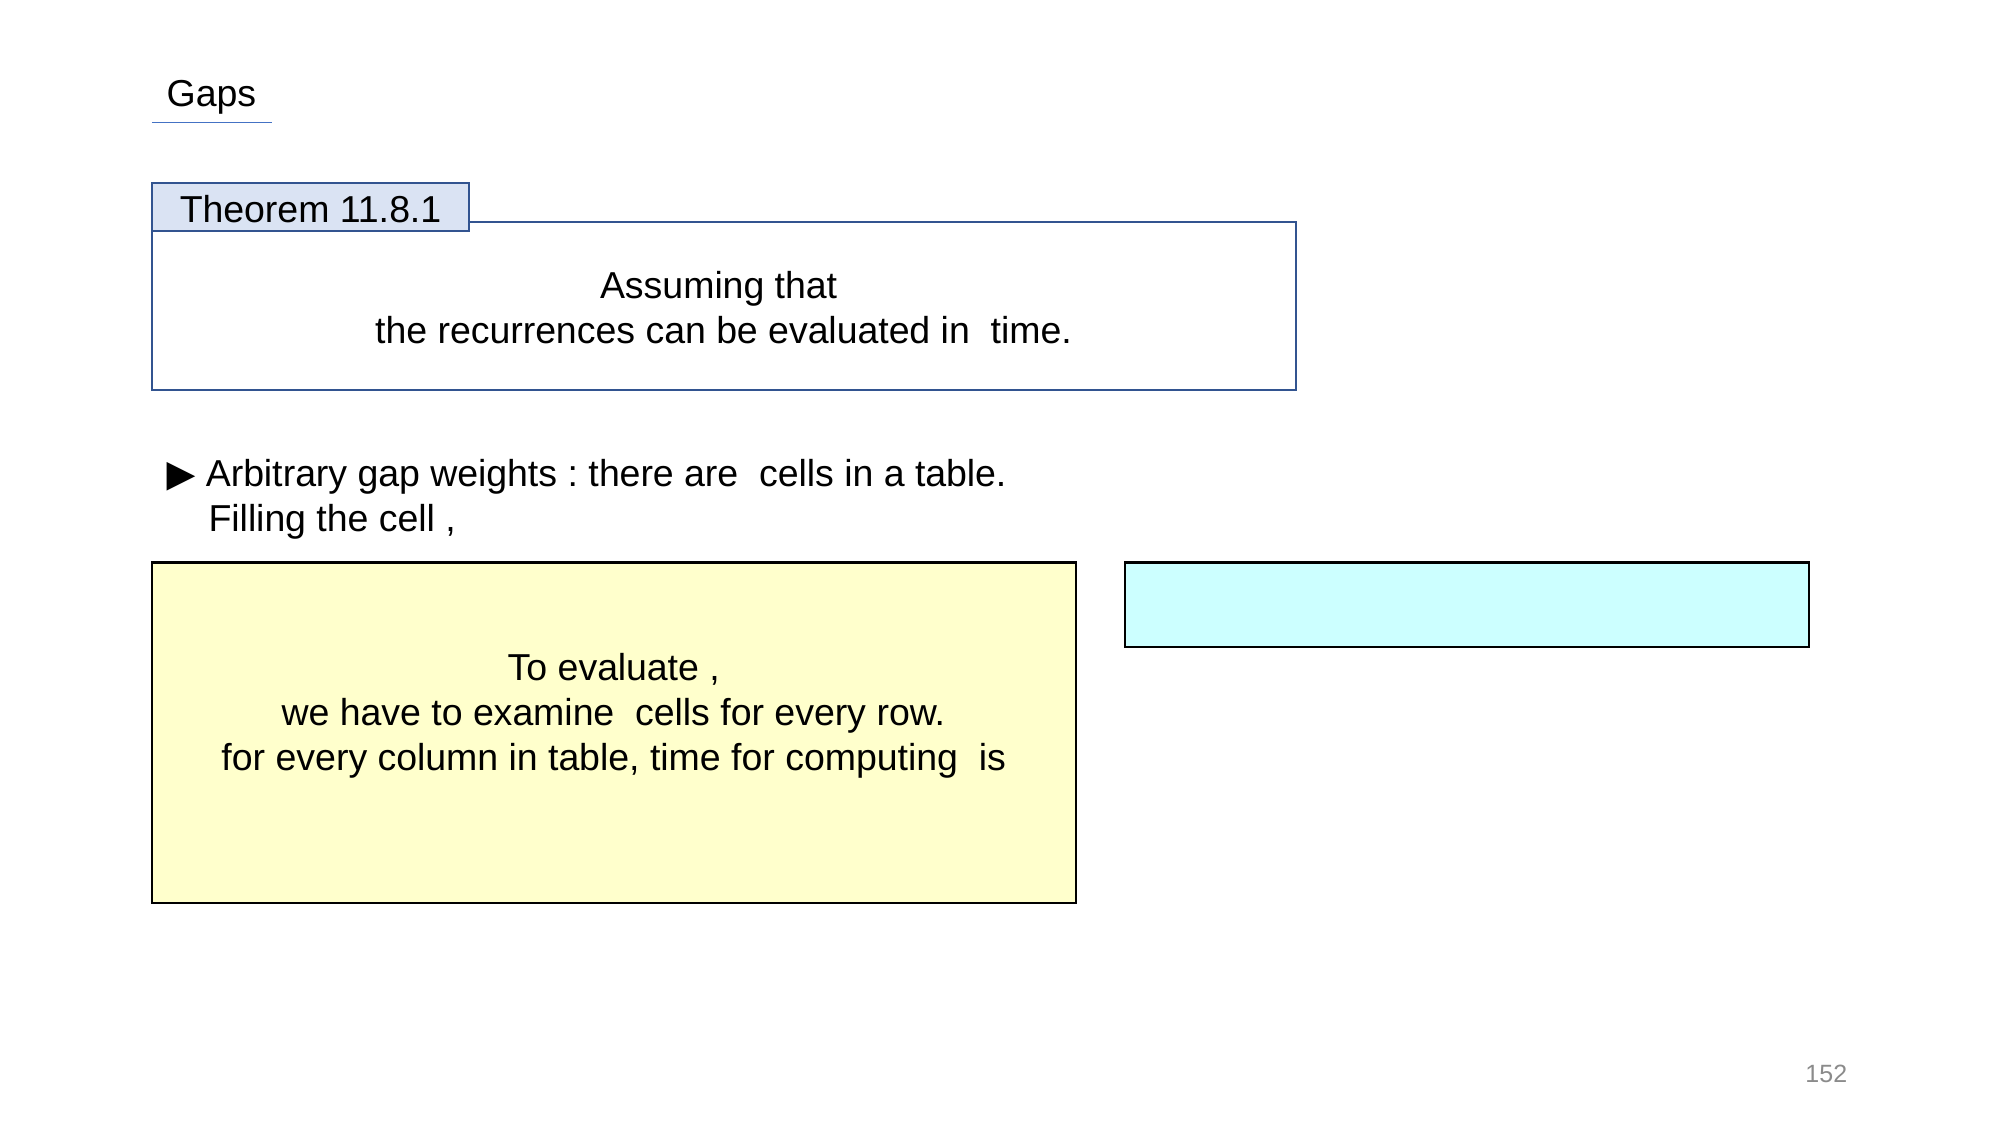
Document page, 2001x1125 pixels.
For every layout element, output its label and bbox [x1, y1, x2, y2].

text_box [151, 61, 1253, 123]
slide_number [1412, 1042, 1863, 1103]
text_box [151, 182, 470, 232]
